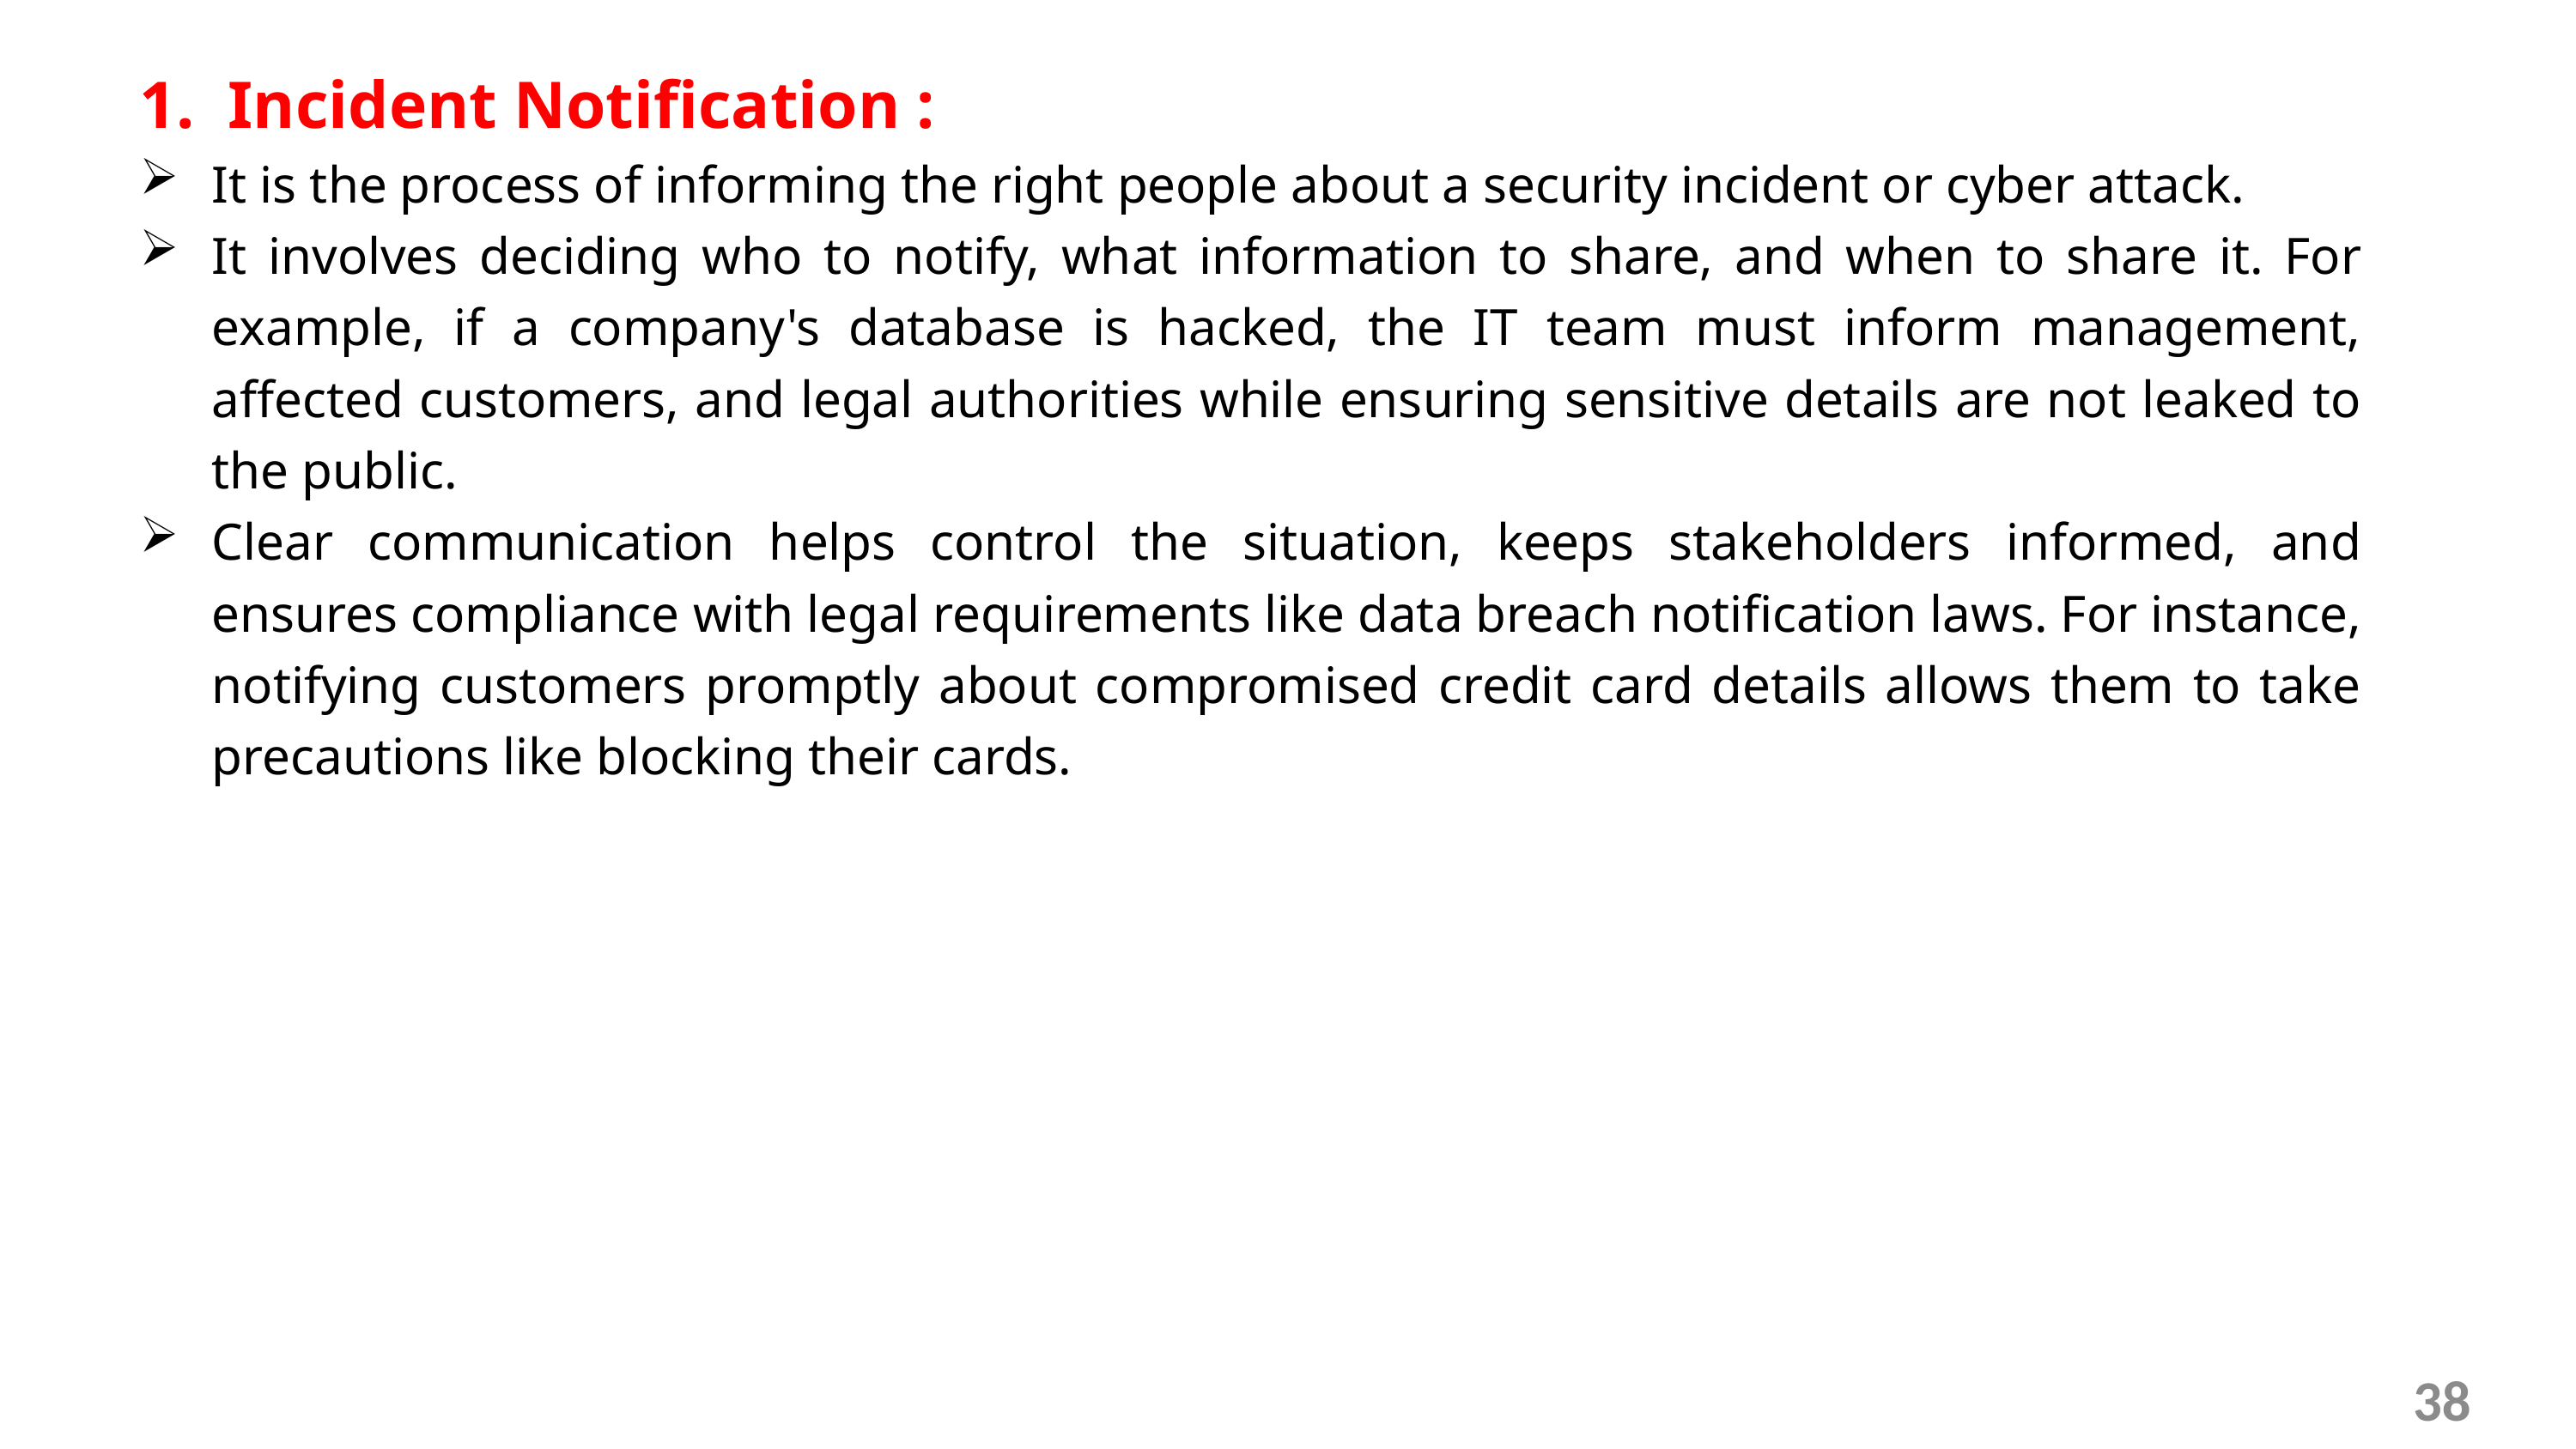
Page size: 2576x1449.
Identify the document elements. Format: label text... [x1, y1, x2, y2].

text_box 1. Incident Notification : It is the process of informing the right people about a security incident or cyber attack. It involves deciding who to notify, what information to share, and when to share it. For example, if a company's database is hacked, the IT team must inform management, affected customers, and legal authorities while ensuring sensitive details are not leaked to the public. Clear communication helps control the situation, keeps stakeholders informed, and ensures compliance with legal requirements like data breach notification laws. For instance, notifying customers promptly about compromised credit card details allows them to take precautions like blocking their cards. [139, 70, 2361, 785]
slide_number 38 [2200, 1379, 2484, 1418]
